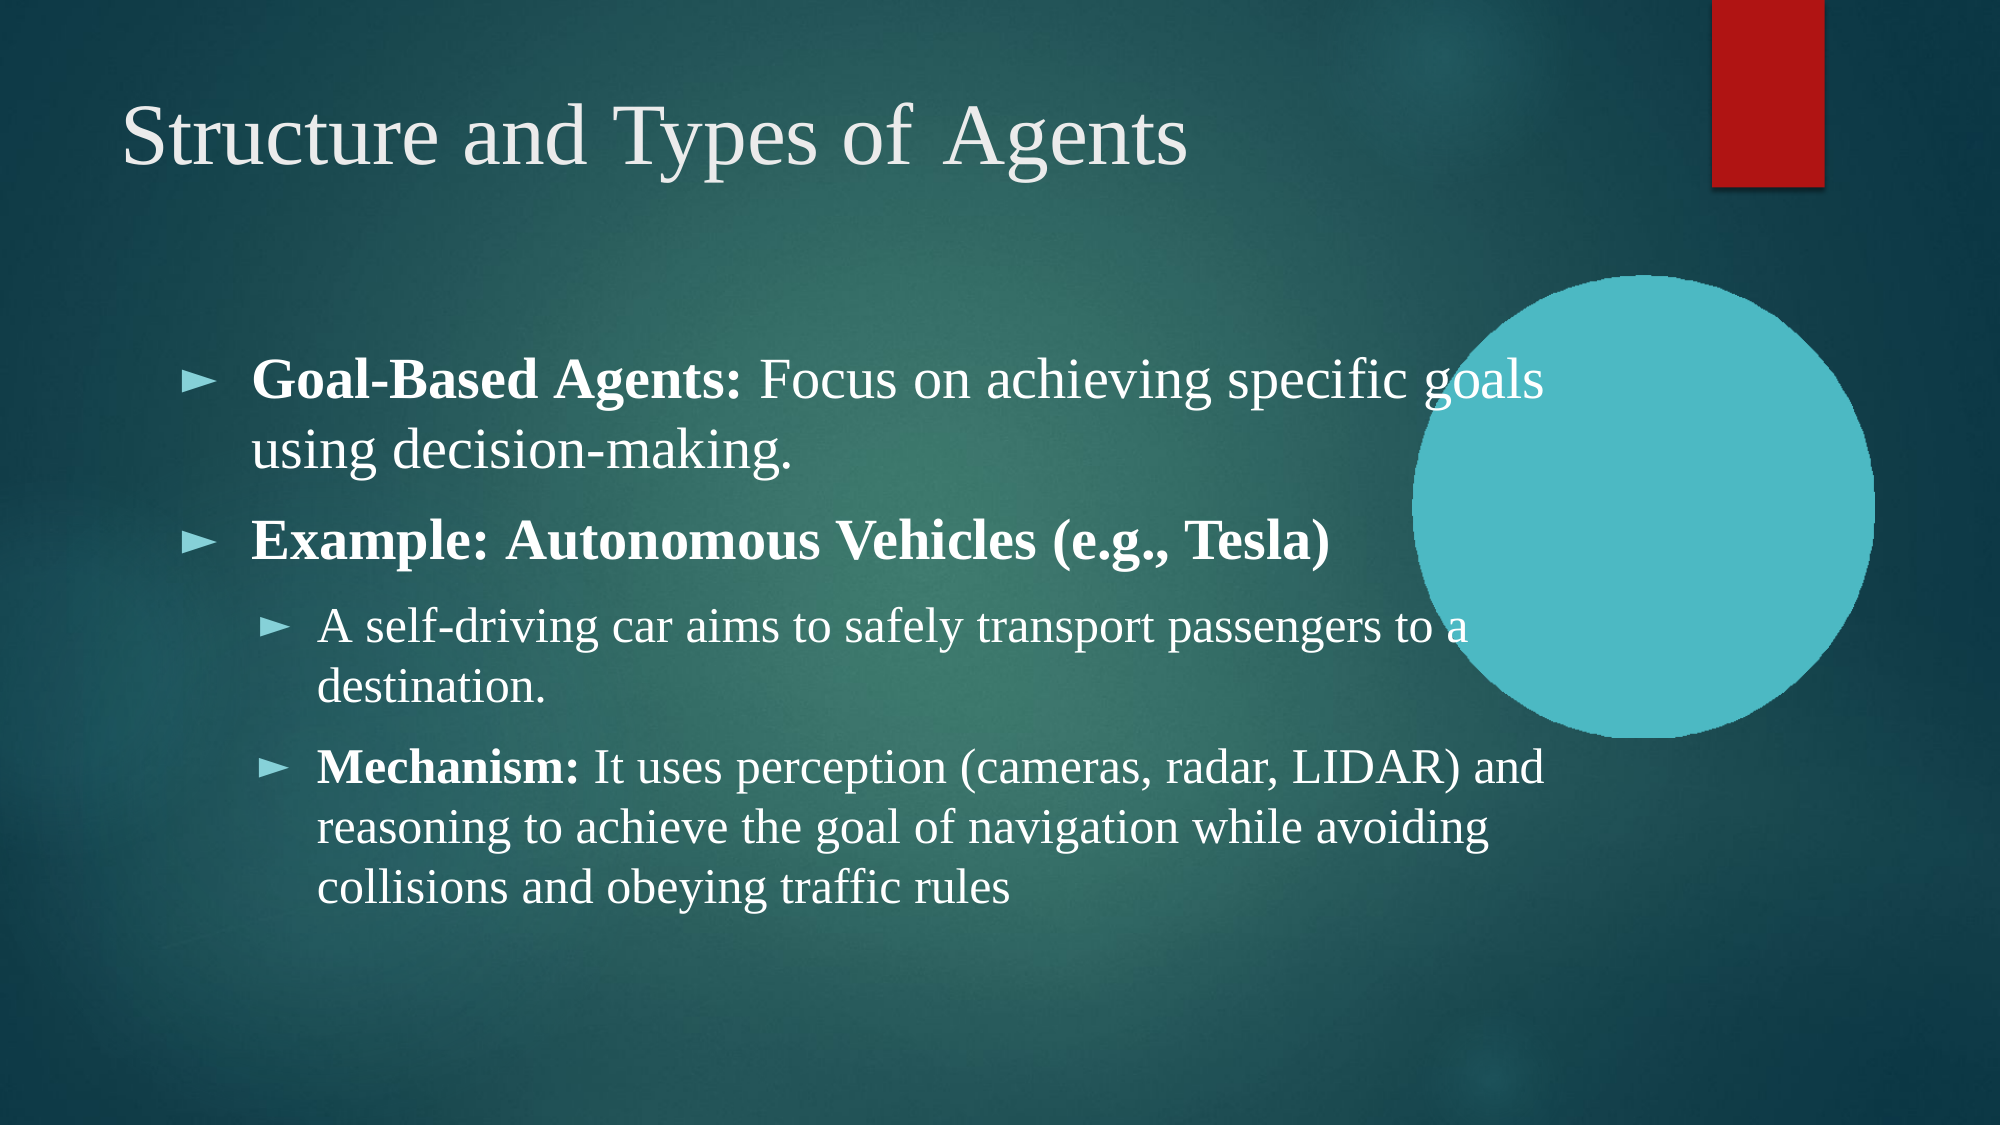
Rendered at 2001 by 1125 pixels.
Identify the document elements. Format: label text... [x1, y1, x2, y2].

title Structure and Types of Agents [117, 74, 1191, 265]
picture [0, 0, 2000, 1125]
text_box Goal-Based Agents: Focus on achieving specific goals using decision-making. Example: Autonomous Vehicles (e.g., Tesla) A self-driving car aims to safely transport passengers to a destination. Mechanism: It uses perception (cameras, radar, LIDAR) and reasoning to achieve the goal of navigation while avoiding collisions and obeying traffic rules [179, 338, 1549, 914]
